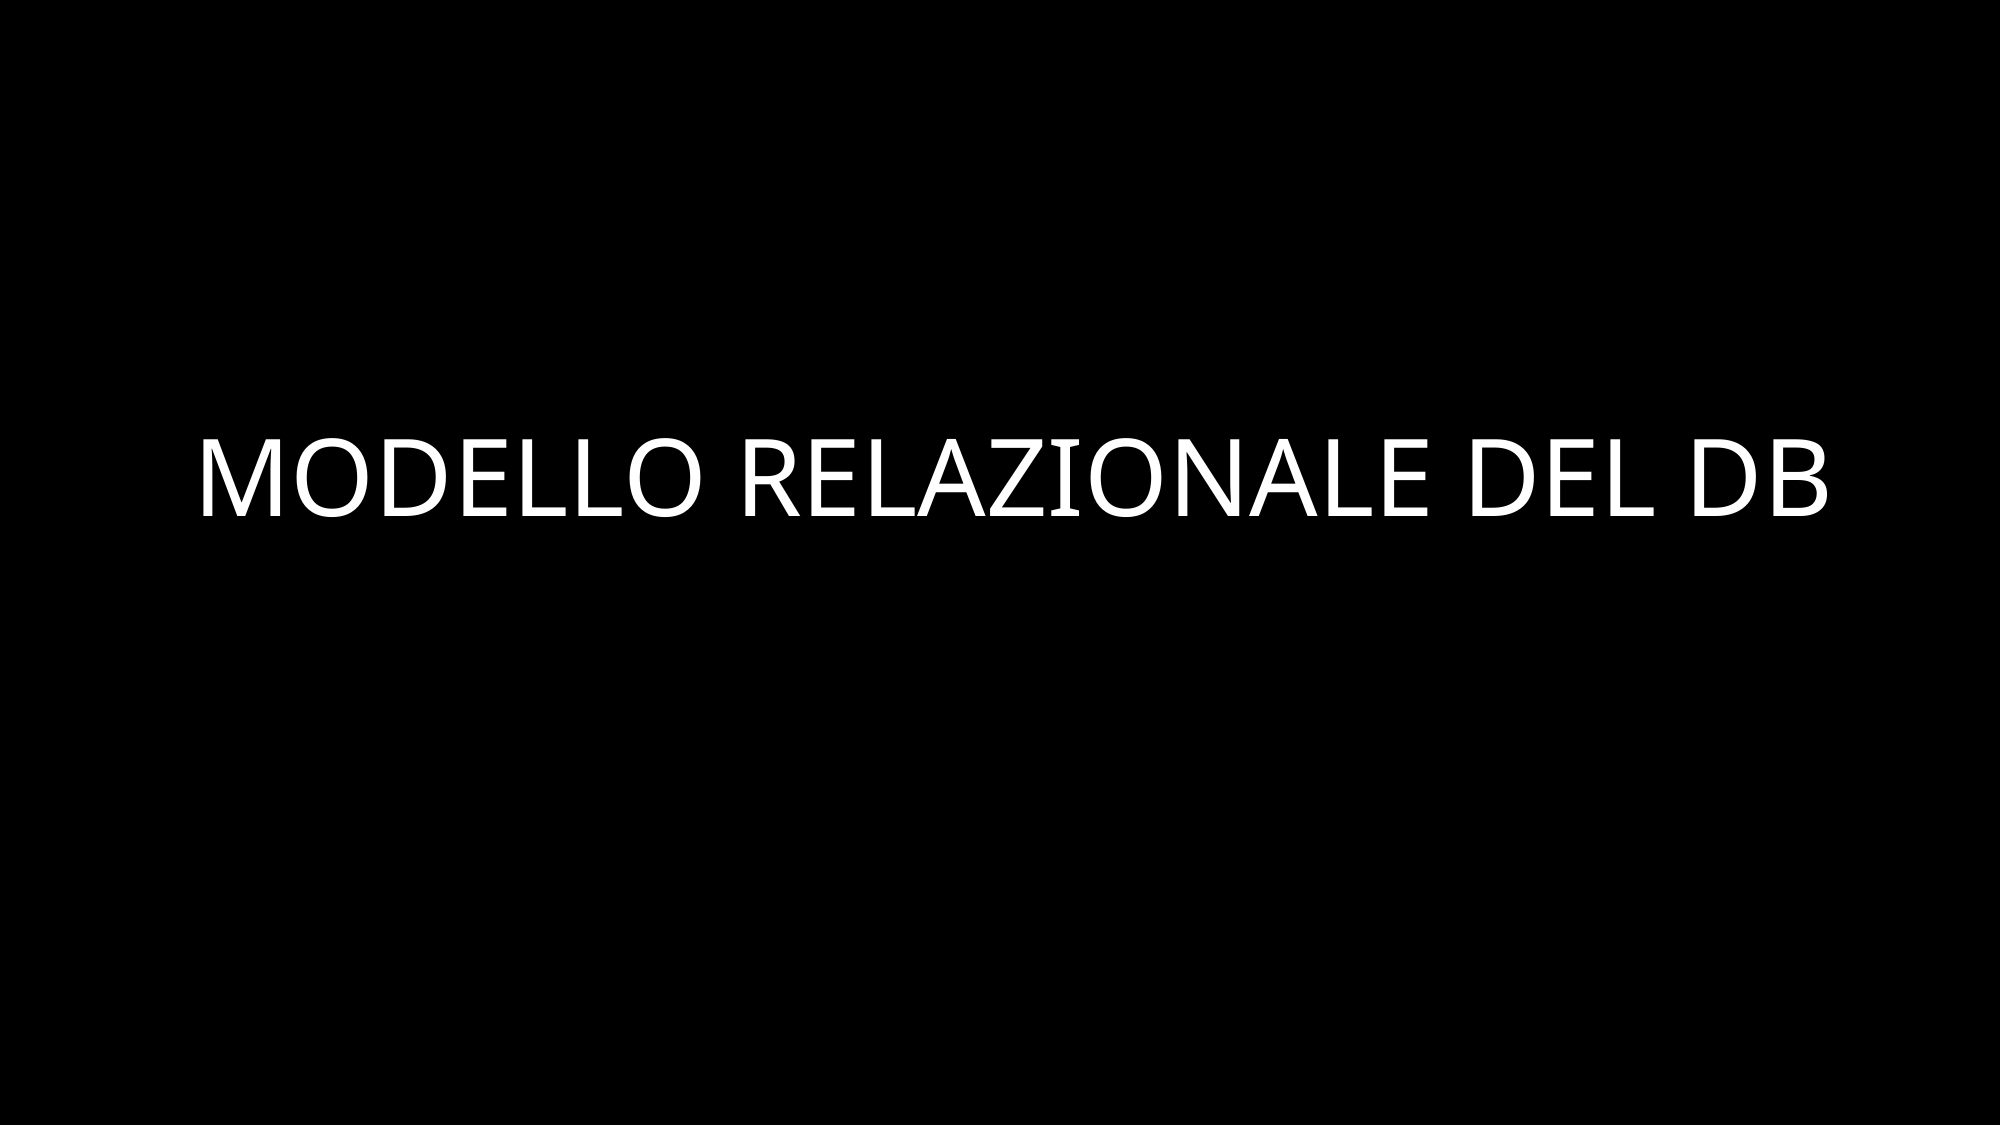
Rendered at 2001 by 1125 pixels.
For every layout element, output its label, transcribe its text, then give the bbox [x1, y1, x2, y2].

title MODELLO RELAZIONALE DEL DB [178, 372, 1904, 591]
